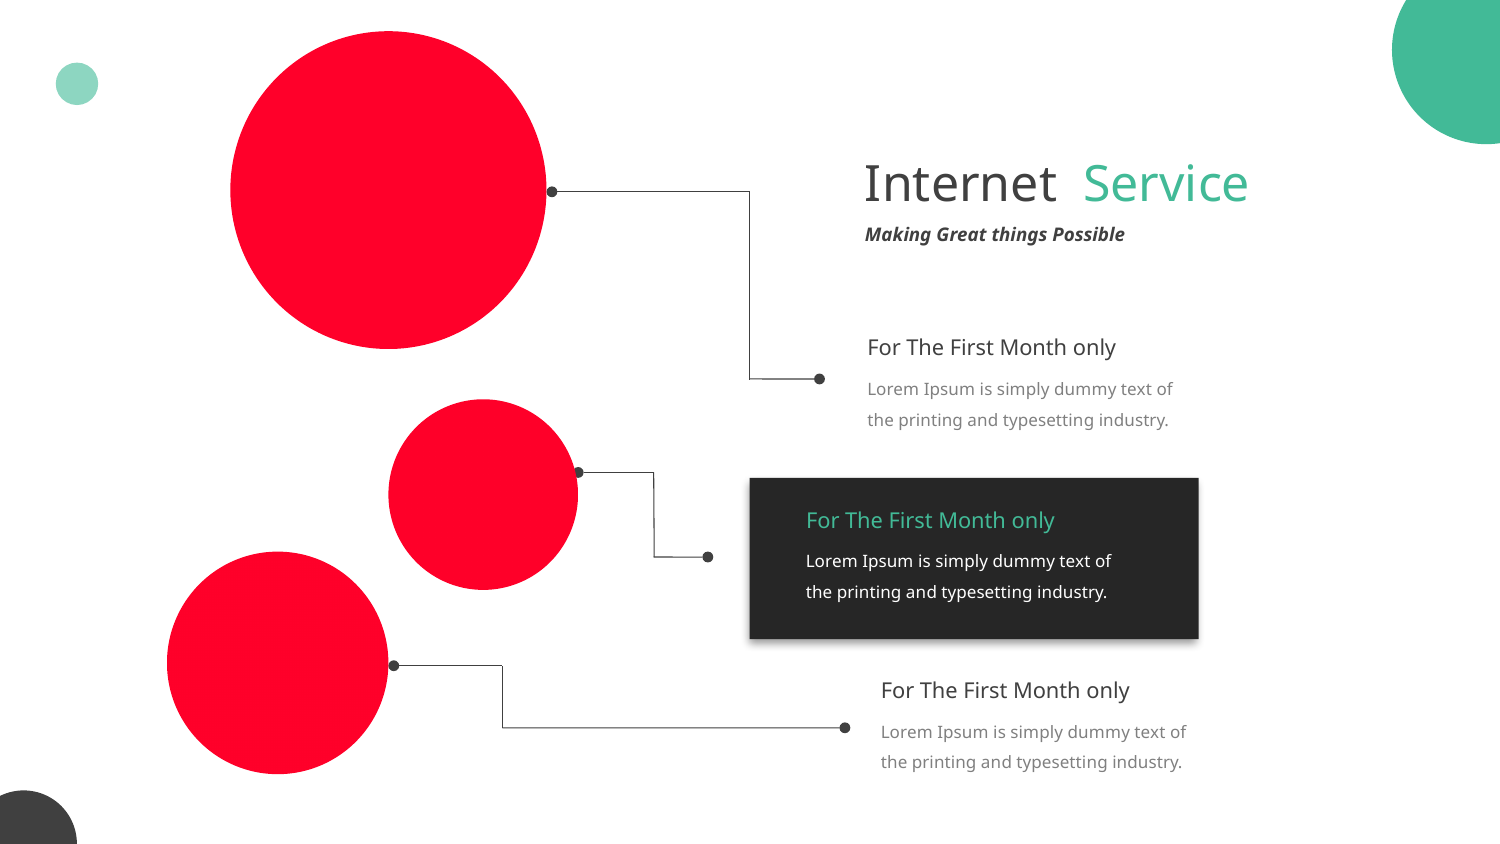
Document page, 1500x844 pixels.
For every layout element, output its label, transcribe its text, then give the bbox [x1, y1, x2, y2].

text_box Making Great things Possible [850, 215, 1199, 253]
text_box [579, 466, 714, 563]
text_box Lorem Ipsum is simply dummy text of the printing and typesetting industry. [791, 532, 1131, 610]
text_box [546, 186, 825, 385]
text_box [389, 660, 851, 734]
text_box For The First Month only [866, 669, 1274, 711]
text_box For The First Month only [791, 498, 1103, 540]
text_box Internet Service [850, 144, 1409, 219]
picture [230, 31, 547, 349]
text_box [0, 789, 78, 844]
text_box [749, 477, 1200, 640]
picture [166, 399, 579, 775]
text_box Lorem Ipsum is simply dummy text of the printing and typesetting industry. [852, 368, 1192, 437]
text_box For The First Month only [852, 326, 1260, 368]
text_box [54, 61, 100, 107]
text_box [1390, 0, 1500, 146]
text_box Lorem Ipsum is simply dummy text of the printing and typesetting industry. [866, 711, 1206, 780]
